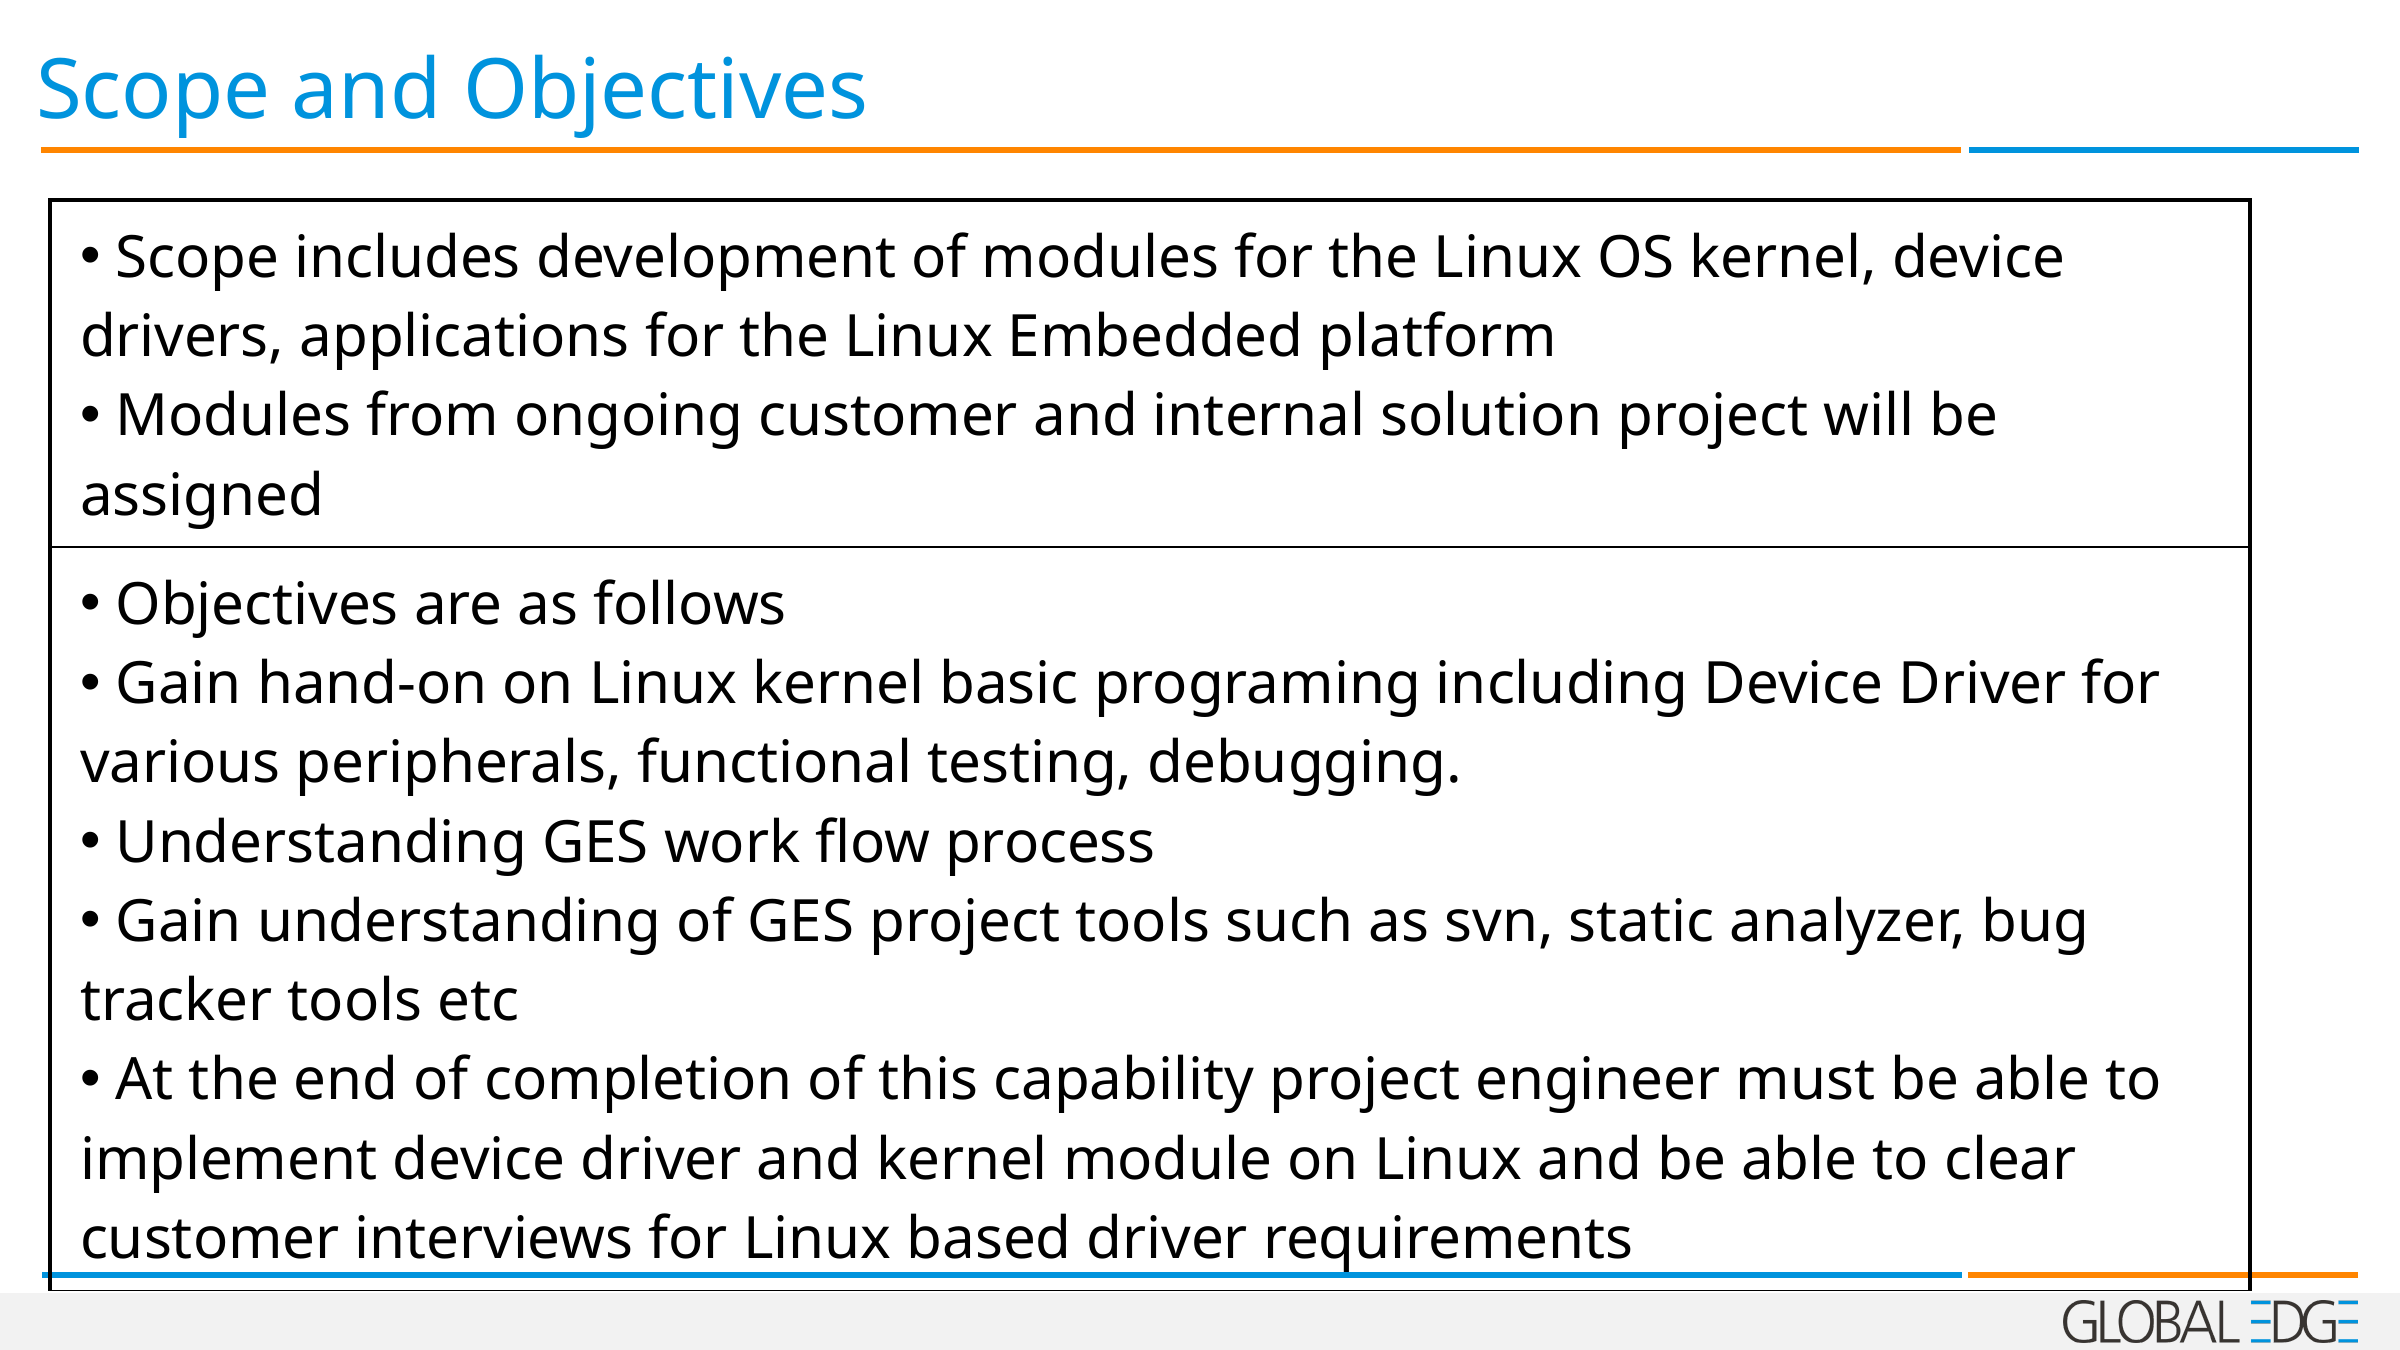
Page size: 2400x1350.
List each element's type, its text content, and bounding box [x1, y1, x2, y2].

picture [2063, 1300, 2358, 1343]
table_cell Objectives are as follows Gain hand-on on Linux kernel basic programing including Device Driver for various peripherals, functional testing, debugging. Understanding GES work flow process Gain understanding of GES project tools such as svn, static analyzer, bug tracker tools etc At the end of completion of this capability project engineer must be able to implement device driver and kernel module on Linux and be able to clear customer interviews for Linux based driver requirements [52, 548, 2248, 1290]
title Scope and Objectives [24, 32, 2175, 138]
table_header Scope includes development of modules for the Linux OS kernel, device drivers, applications for the Linux Embedded platform Modules from ongoing customer and internal solution project will be assigned [52, 202, 2248, 546]
